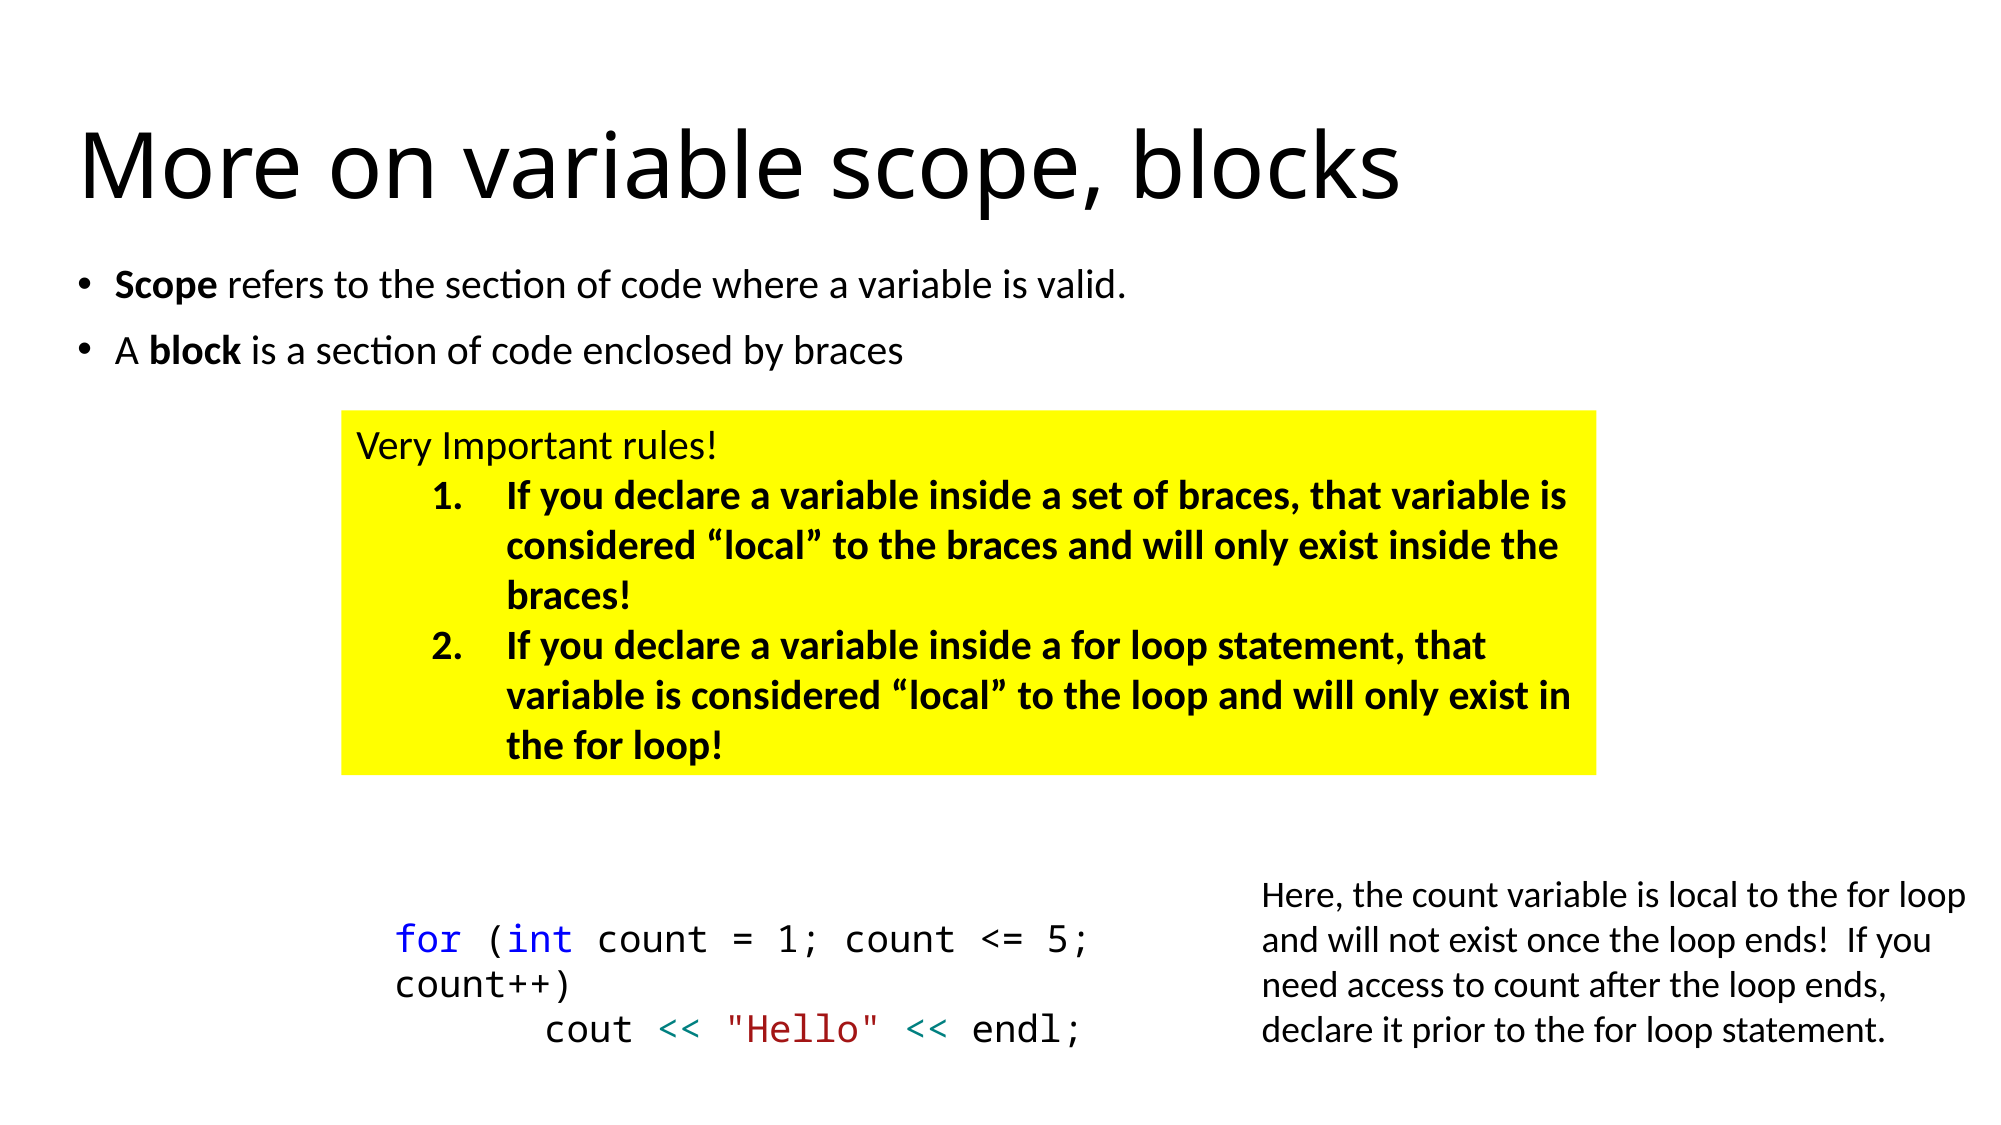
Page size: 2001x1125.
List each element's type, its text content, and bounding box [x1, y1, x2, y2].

list Scope refers to the section of code where a variable is valid. A block is a section of code enclosed by braces [62, 255, 1938, 1017]
text_box Here, the count variable is local to the for loop and will not exist once the loop ends! If you need access to count after the loop ends, declare it prior to the for loop statement. [1246, 862, 2000, 1058]
title More on variable scope, blocks [62, 59, 1938, 255]
text_box Very Important rules! If you declare a variable inside a set of braces, that variable is considered “local” to the braces and will only exist inside the braces! If you declare a variable inside a for loop statement, that variable is considered “local” to the loop and will only exist in the for loop! [341, 410, 1597, 776]
text_box for (int count = 1; count <= 5; count++) cout << "Hello" << endl; [229, 862, 1246, 1058]
